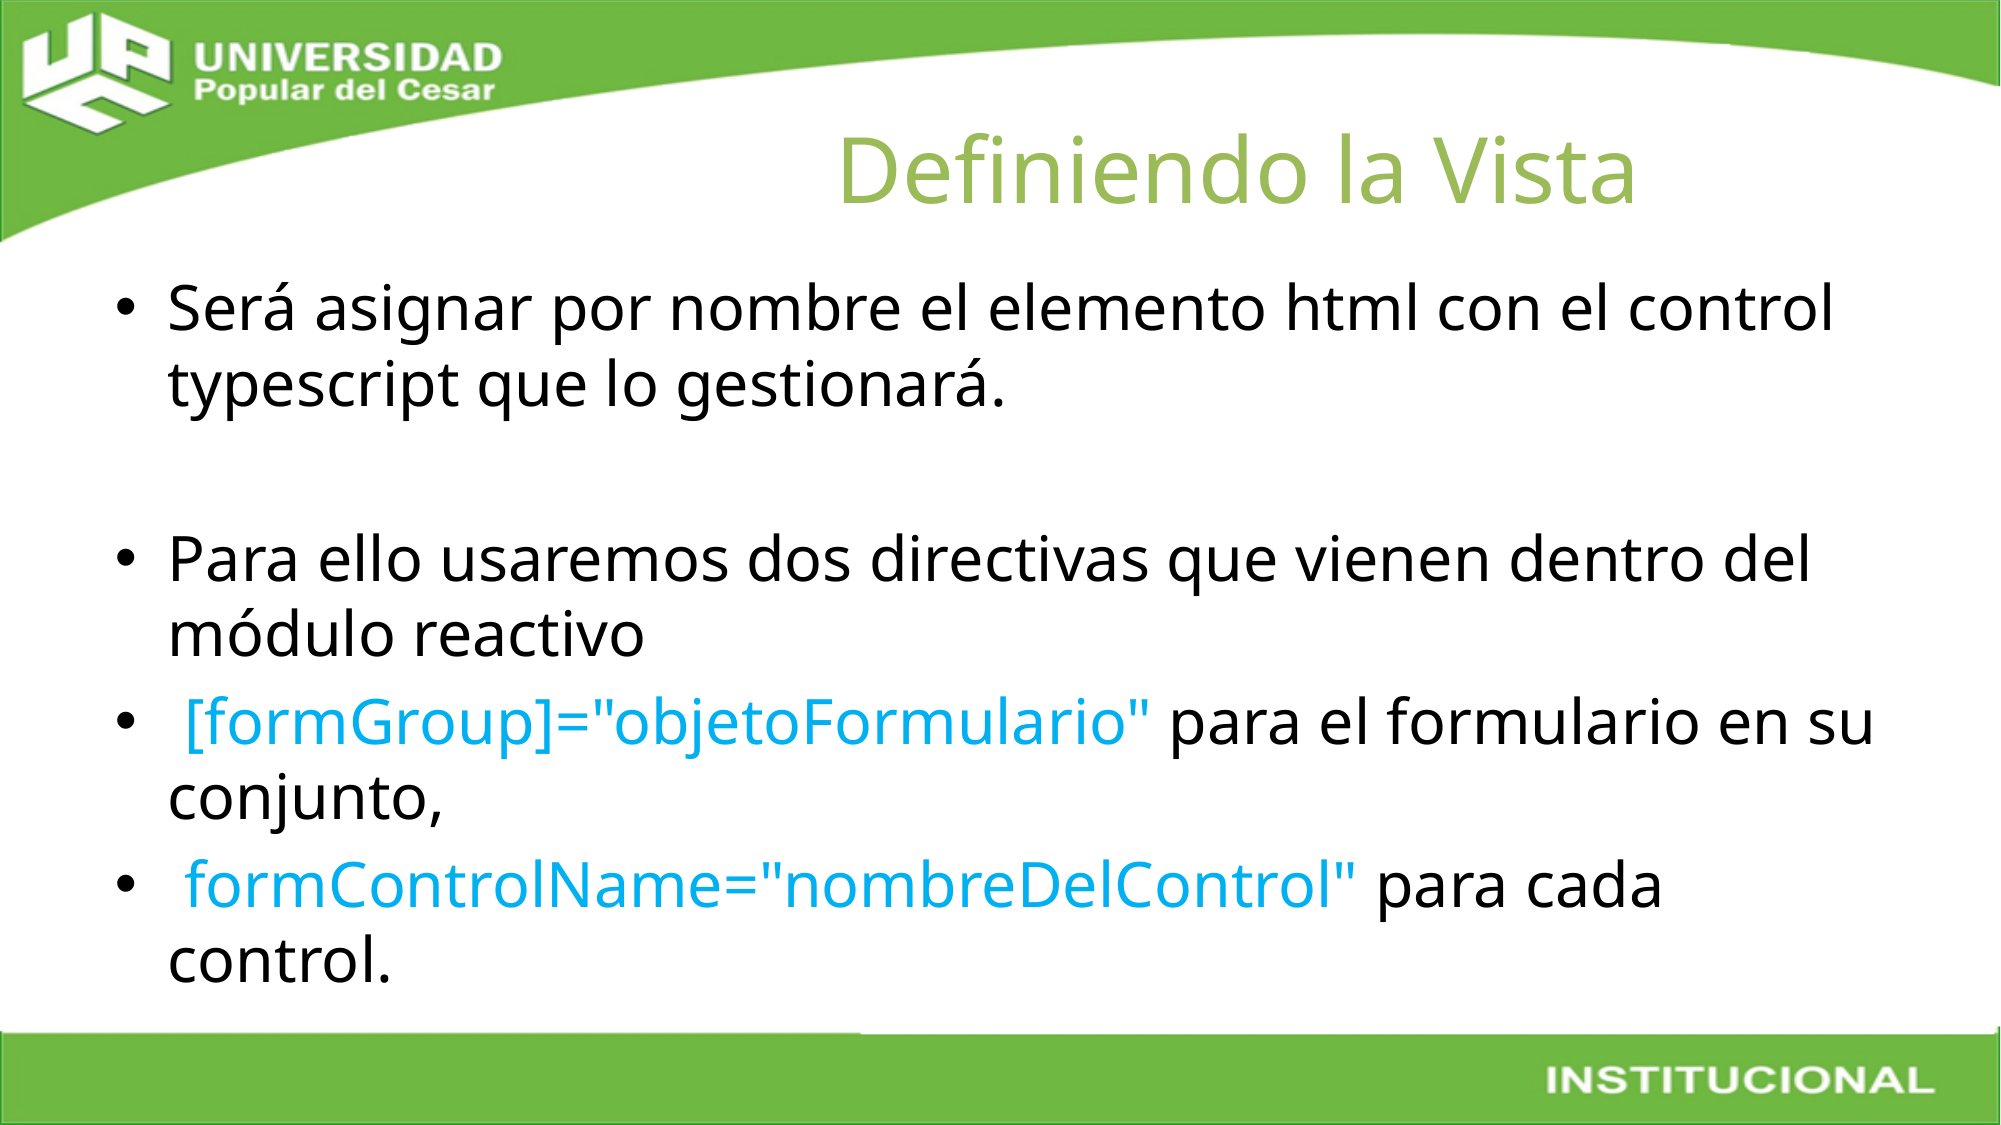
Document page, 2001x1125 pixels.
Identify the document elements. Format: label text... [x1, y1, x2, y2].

list Será asignar por nombre el elemento html con el control typescript que lo gestionará. Para ello usaremos dos directivas que vienen dentro del módulo reactivo [formGroup]="objetoFormulario" para el formulario en su conjunto, formControlName="nombreDelControl" para cada control. [99, 260, 1900, 1005]
picture [0, 0, 2001, 1125]
title Definiendo la Vista [378, 73, 2000, 261]
